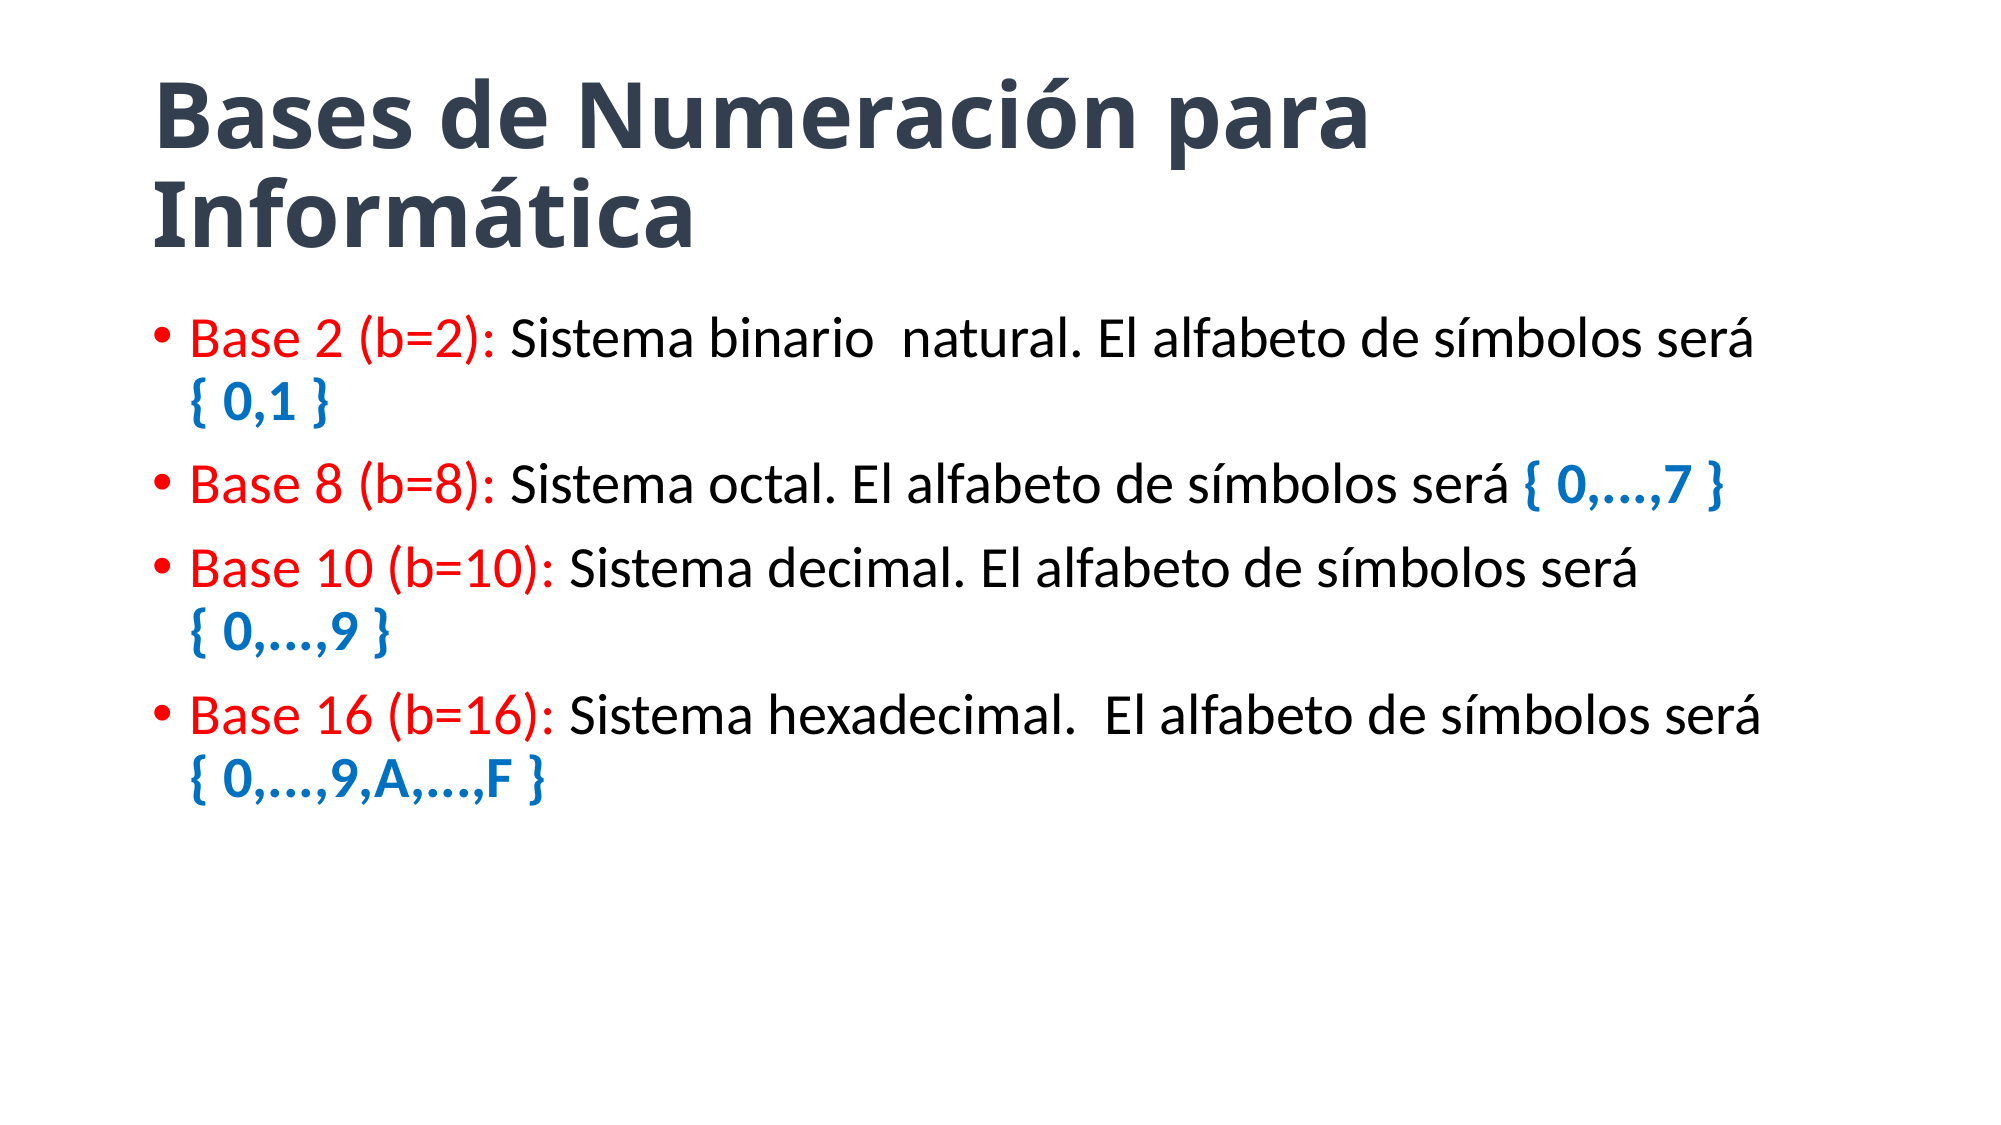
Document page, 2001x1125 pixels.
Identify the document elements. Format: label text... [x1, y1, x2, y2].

title Bases de Numeración para Informática [137, 59, 1863, 278]
list Base 2 (b=2): Sistema binario natural. El alfabeto de símbolos será { 0,1 } Base 8 (b=8): Sistema octal. El alfabeto de símbolos será { 0,...,7 } Base 10 (b=10): Sistema decimal. El alfabeto de símbolos será { 0,...,9 } Base 16 (b=16): Sistema hexadecimal. El alfabeto de símbolos será { 0,...,9,A,...,F } [137, 299, 1863, 1014]
